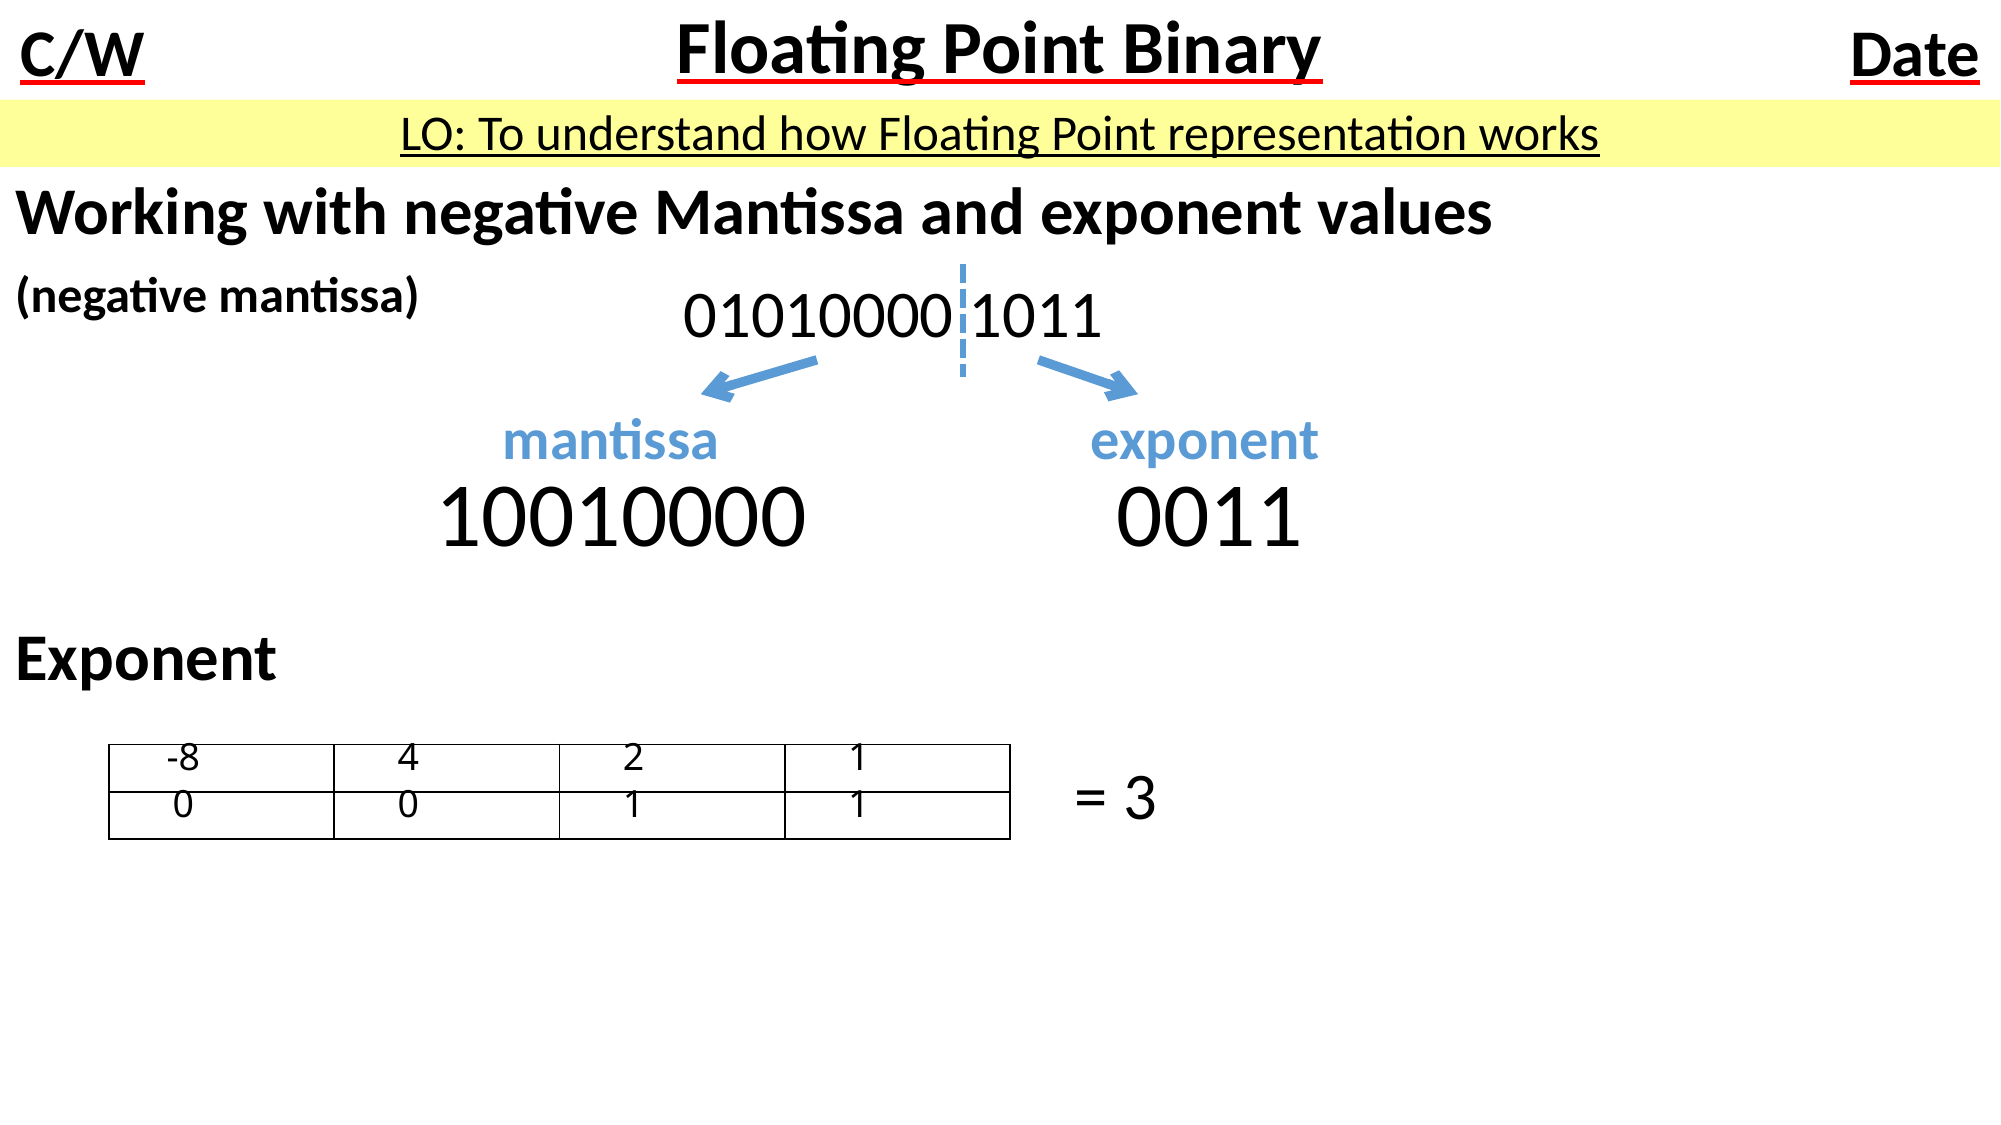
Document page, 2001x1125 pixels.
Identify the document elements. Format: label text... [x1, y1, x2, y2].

list Working with negative Mantissa and exponent values (negative mantissa) Exponent [0, 169, 1999, 1125]
text_box 01010000 1011 [669, 263, 962, 359]
table_header 1 [786, 745, 1009, 791]
table_cell 1 [560, 793, 784, 838]
table_cell 1 [786, 793, 1009, 838]
text_box exponent [1075, 394, 1335, 479]
table_cell 0 [110, 793, 333, 838]
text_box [1038, 359, 1139, 395]
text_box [700, 359, 817, 395]
text_box 10010000 0011 [420, 447, 1341, 573]
text_box mantissa [488, 394, 735, 479]
title Floating Point Binary [0, 0, 2000, 99]
table_header -8 [110, 745, 333, 791]
text_box 01010000 1011 [963, 263, 1141, 359]
text_box = 3 [1060, 745, 1361, 841]
table_cell 0 [335, 793, 559, 838]
table_header 4 [335, 745, 559, 791]
list LO: To understand how Floating Point representation works [0, 99, 2000, 167]
table_header 2 [560, 745, 784, 791]
